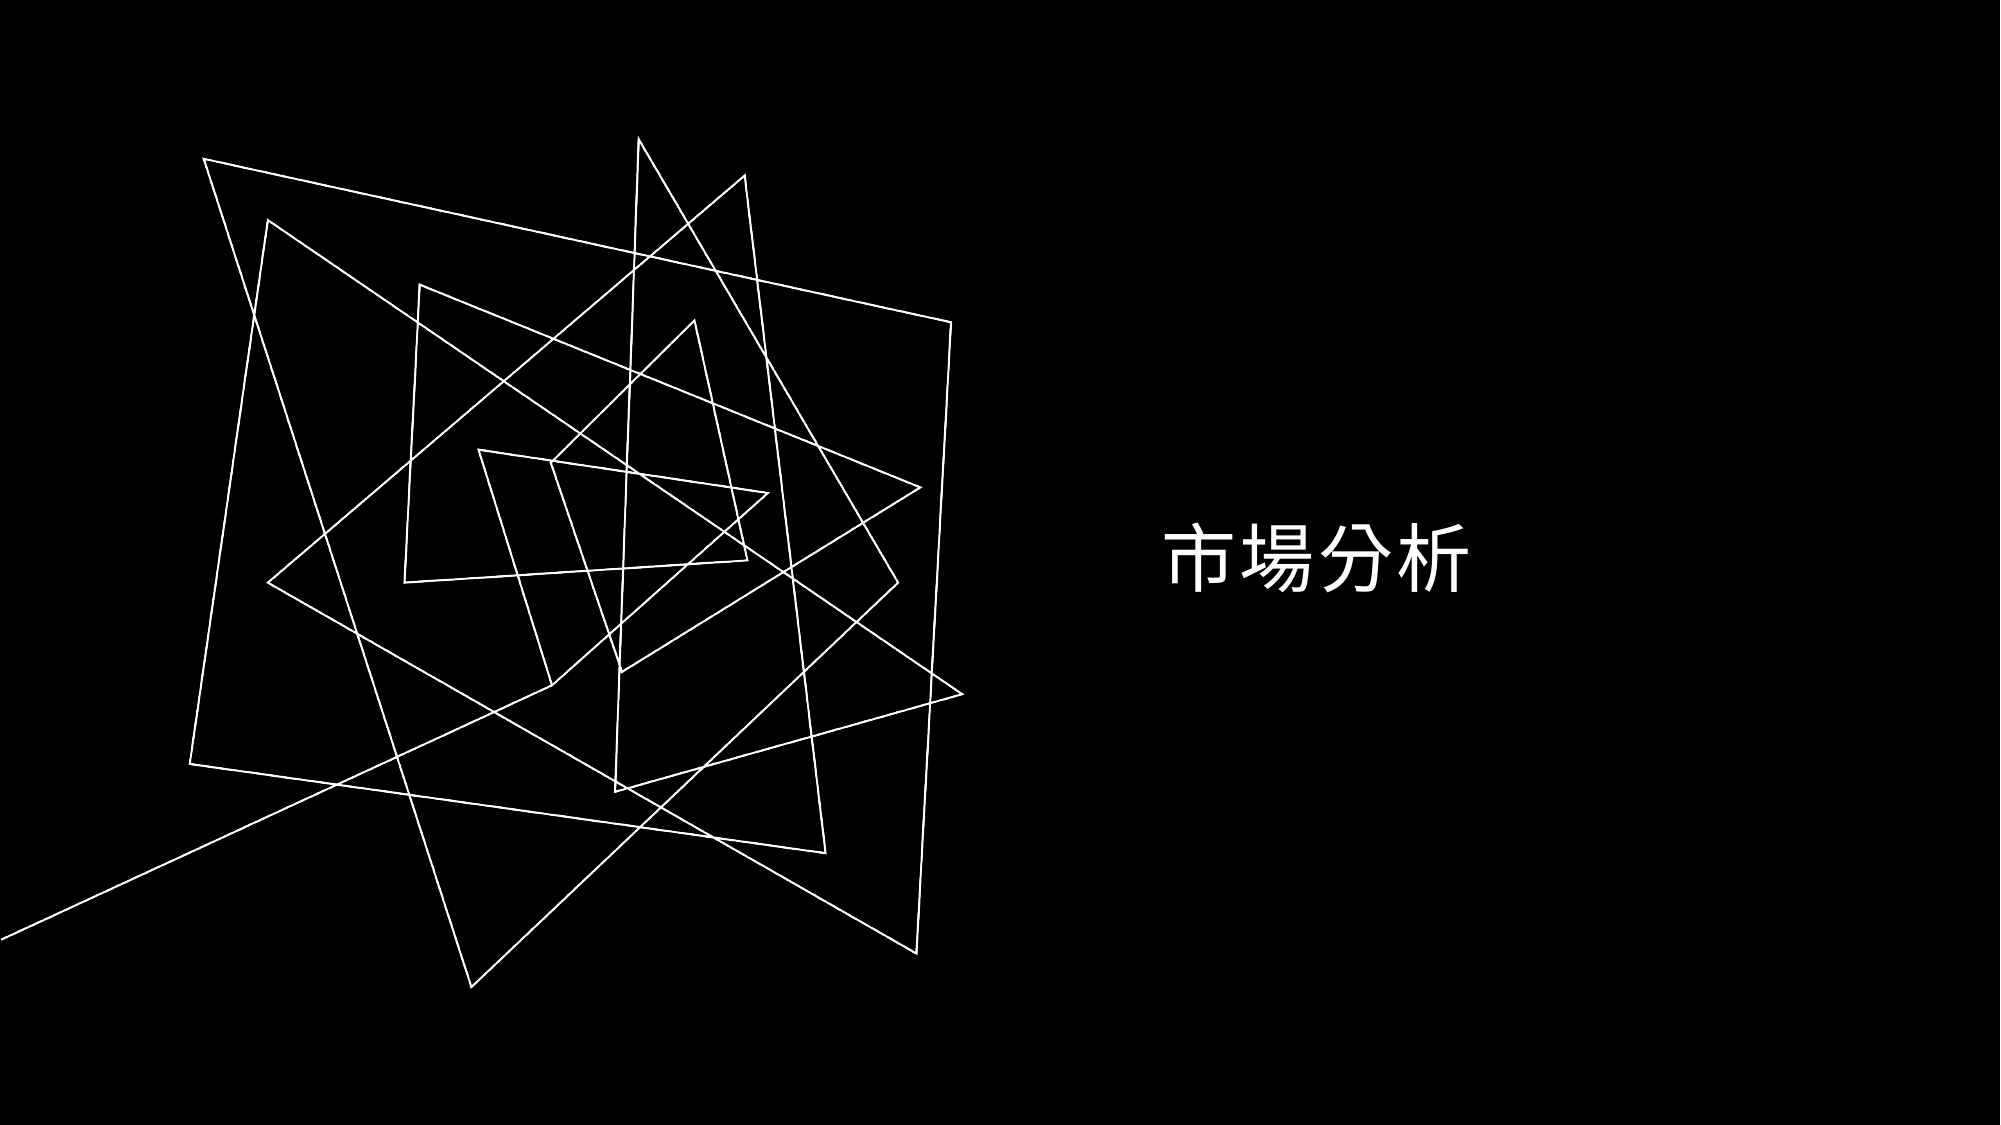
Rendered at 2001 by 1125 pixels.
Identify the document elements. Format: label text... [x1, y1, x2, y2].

title 市場分析 [1146, 421, 1833, 704]
picture [0, 135, 965, 989]
